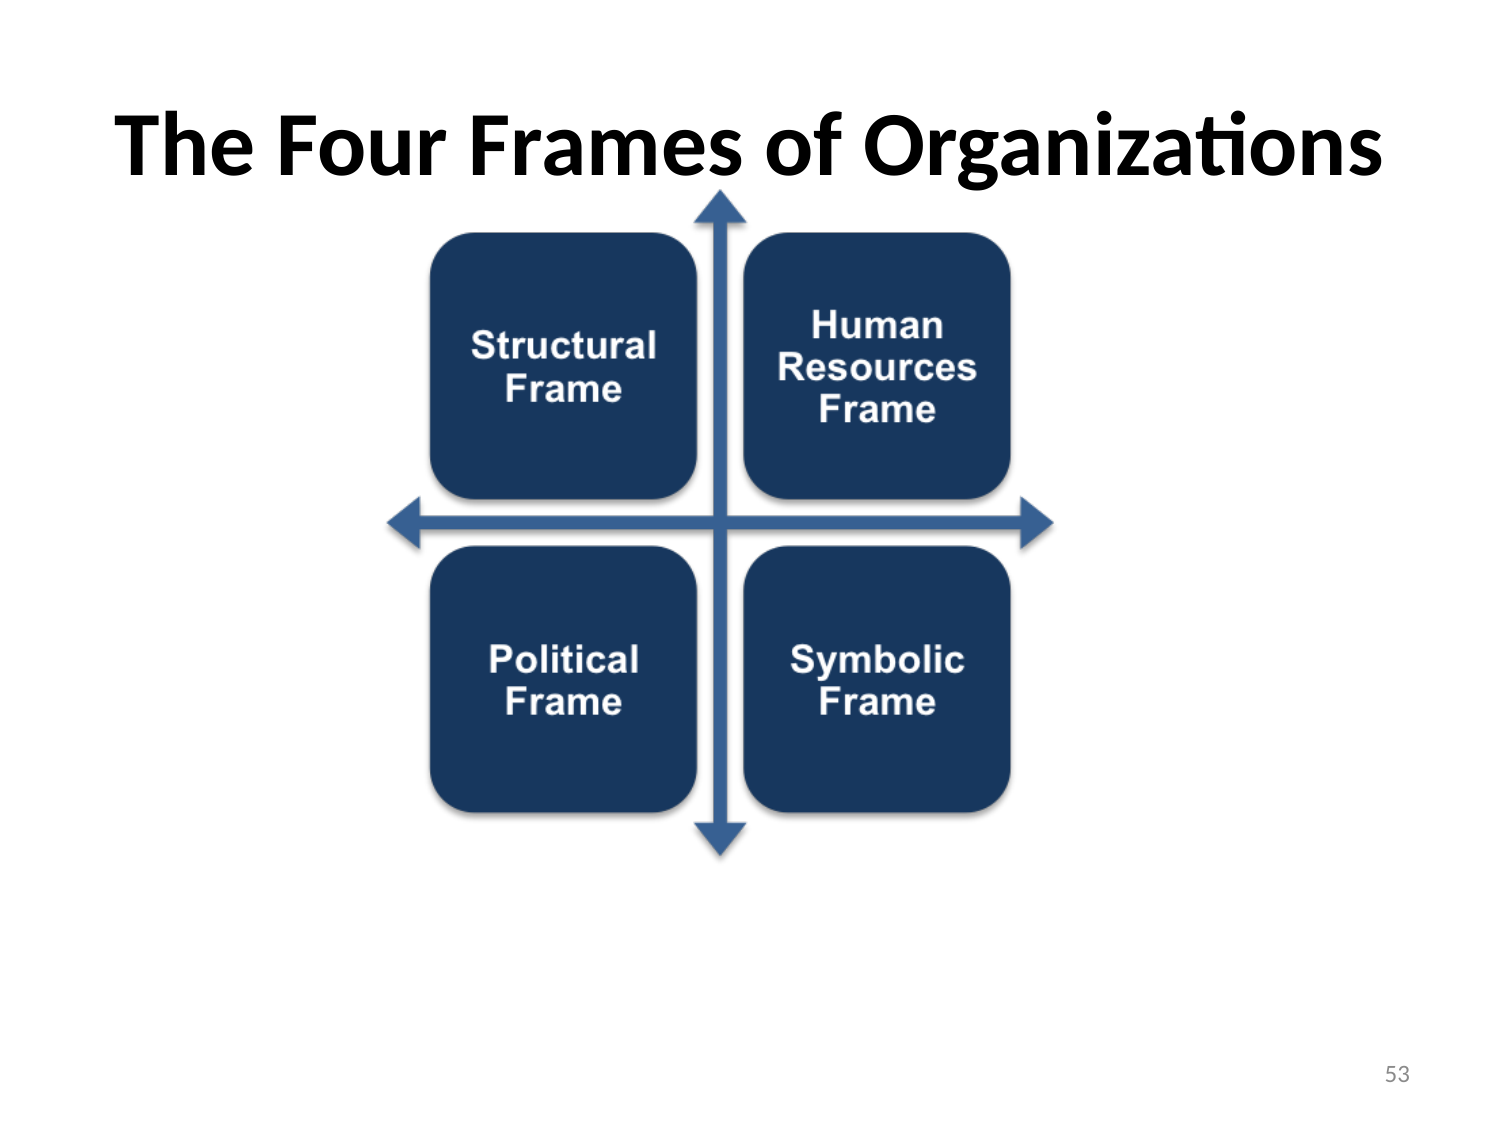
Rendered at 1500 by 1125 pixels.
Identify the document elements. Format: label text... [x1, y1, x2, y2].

slide_number 53 [1074, 1042, 1425, 1103]
picture [147, 184, 1294, 873]
title The Four Frames of Organizations [75, 45, 1425, 233]
